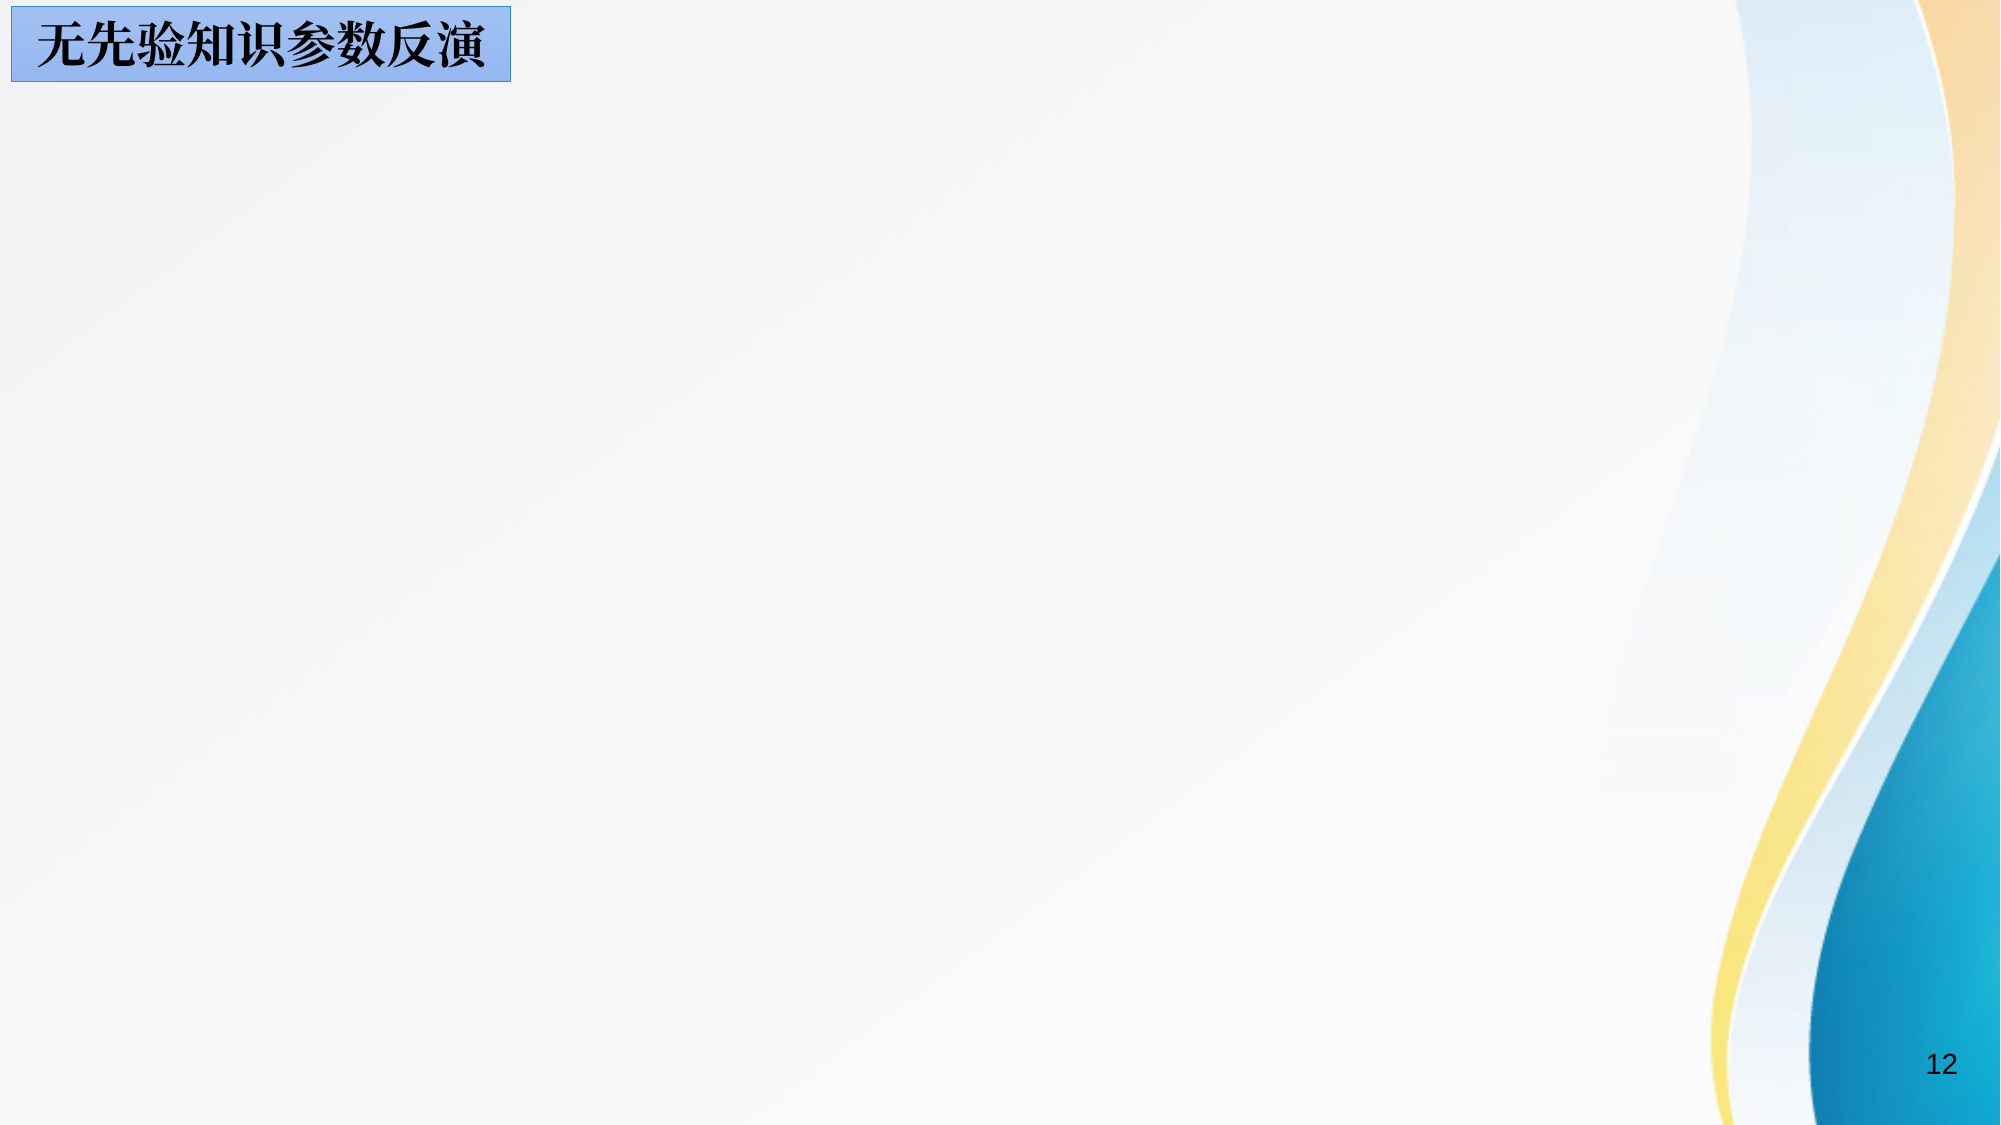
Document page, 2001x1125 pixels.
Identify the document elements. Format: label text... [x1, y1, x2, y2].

slide_number 12 [1853, 1019, 1974, 1106]
text_box 无先验知识参数反演 [11, 6, 511, 82]
picture [0, 0, 2001, 1125]
